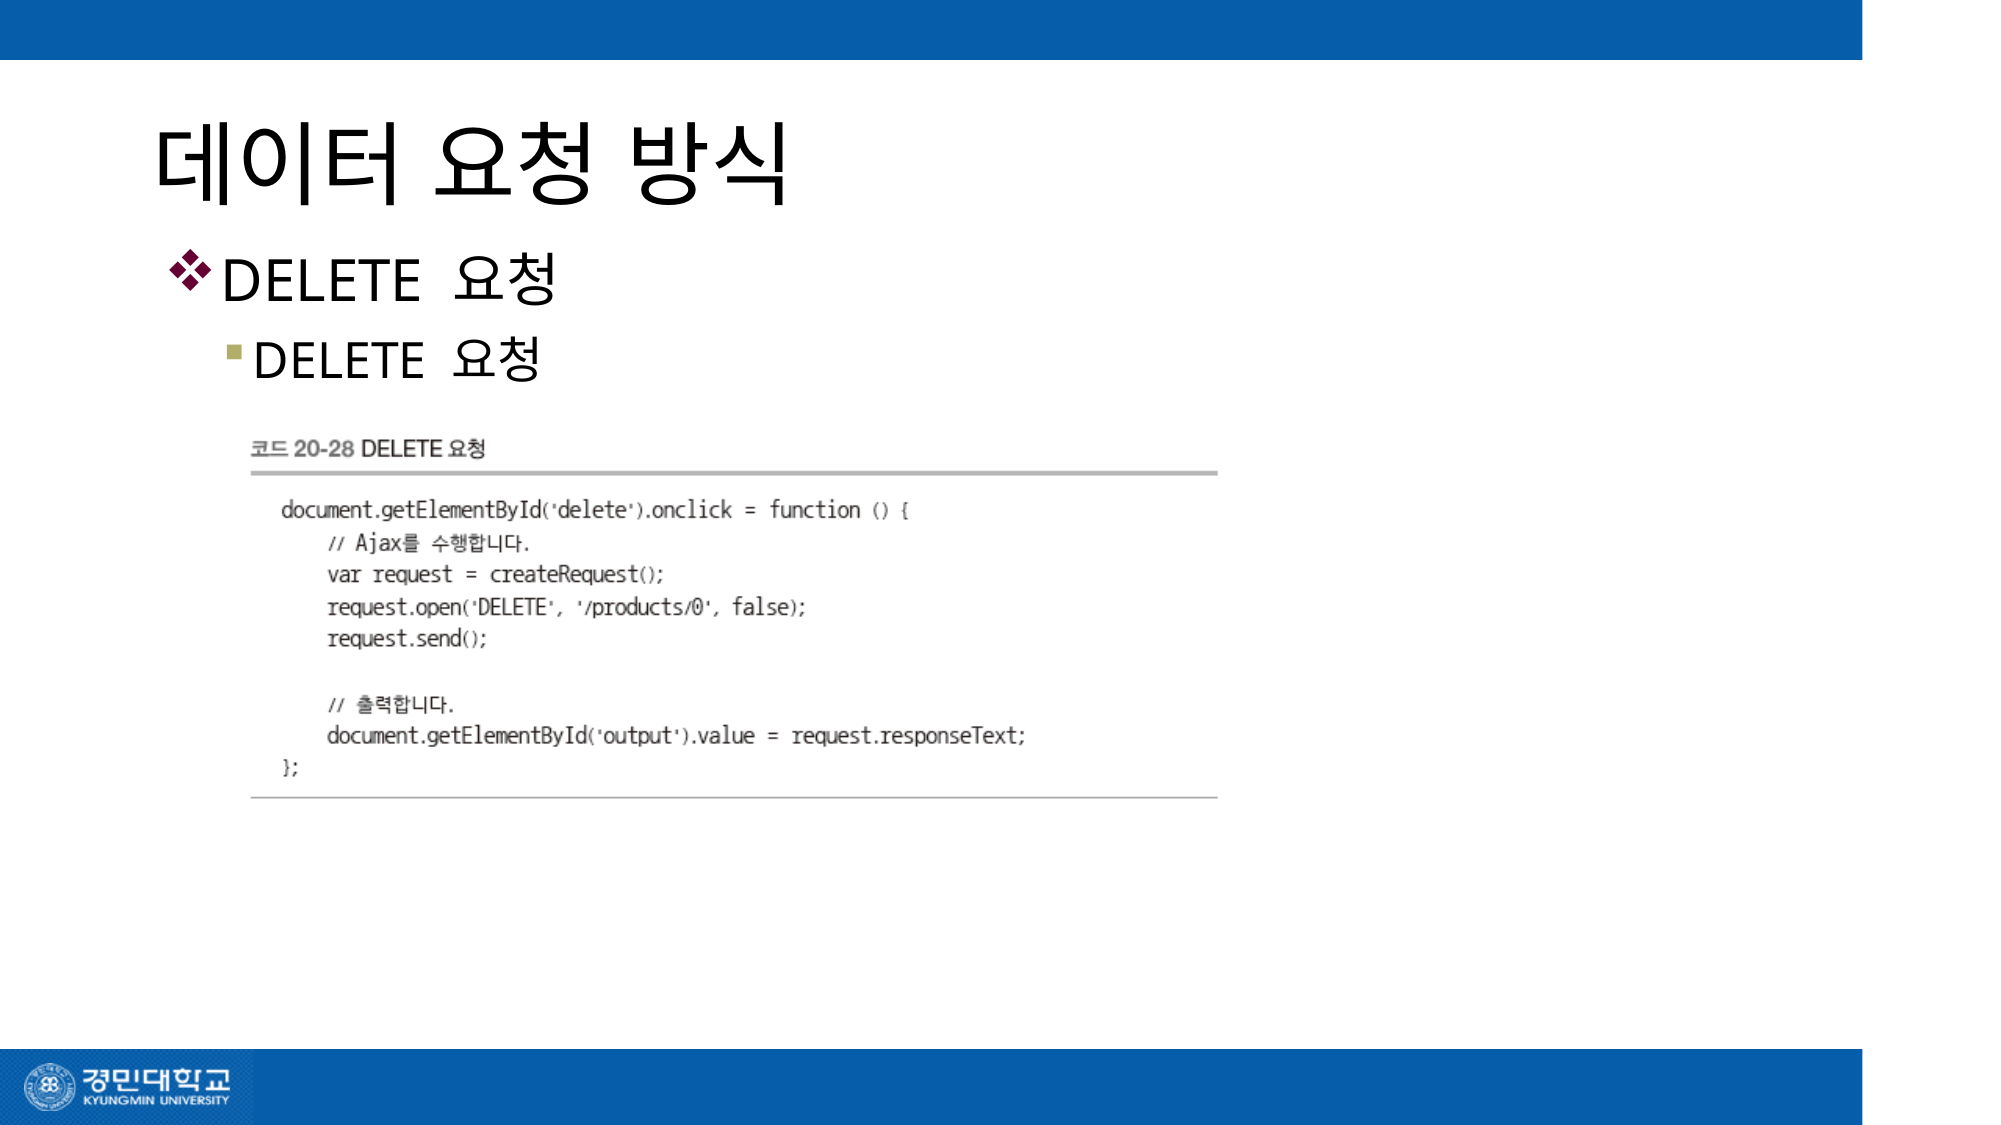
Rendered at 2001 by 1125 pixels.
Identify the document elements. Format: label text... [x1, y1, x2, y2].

list DELETE 요청 DELETE 요청 [149, 278, 1575, 1125]
picture [248, 432, 1229, 805]
title 데이터 요청 방식 [137, 59, 1863, 278]
picture [0, 1049, 149, 1125]
